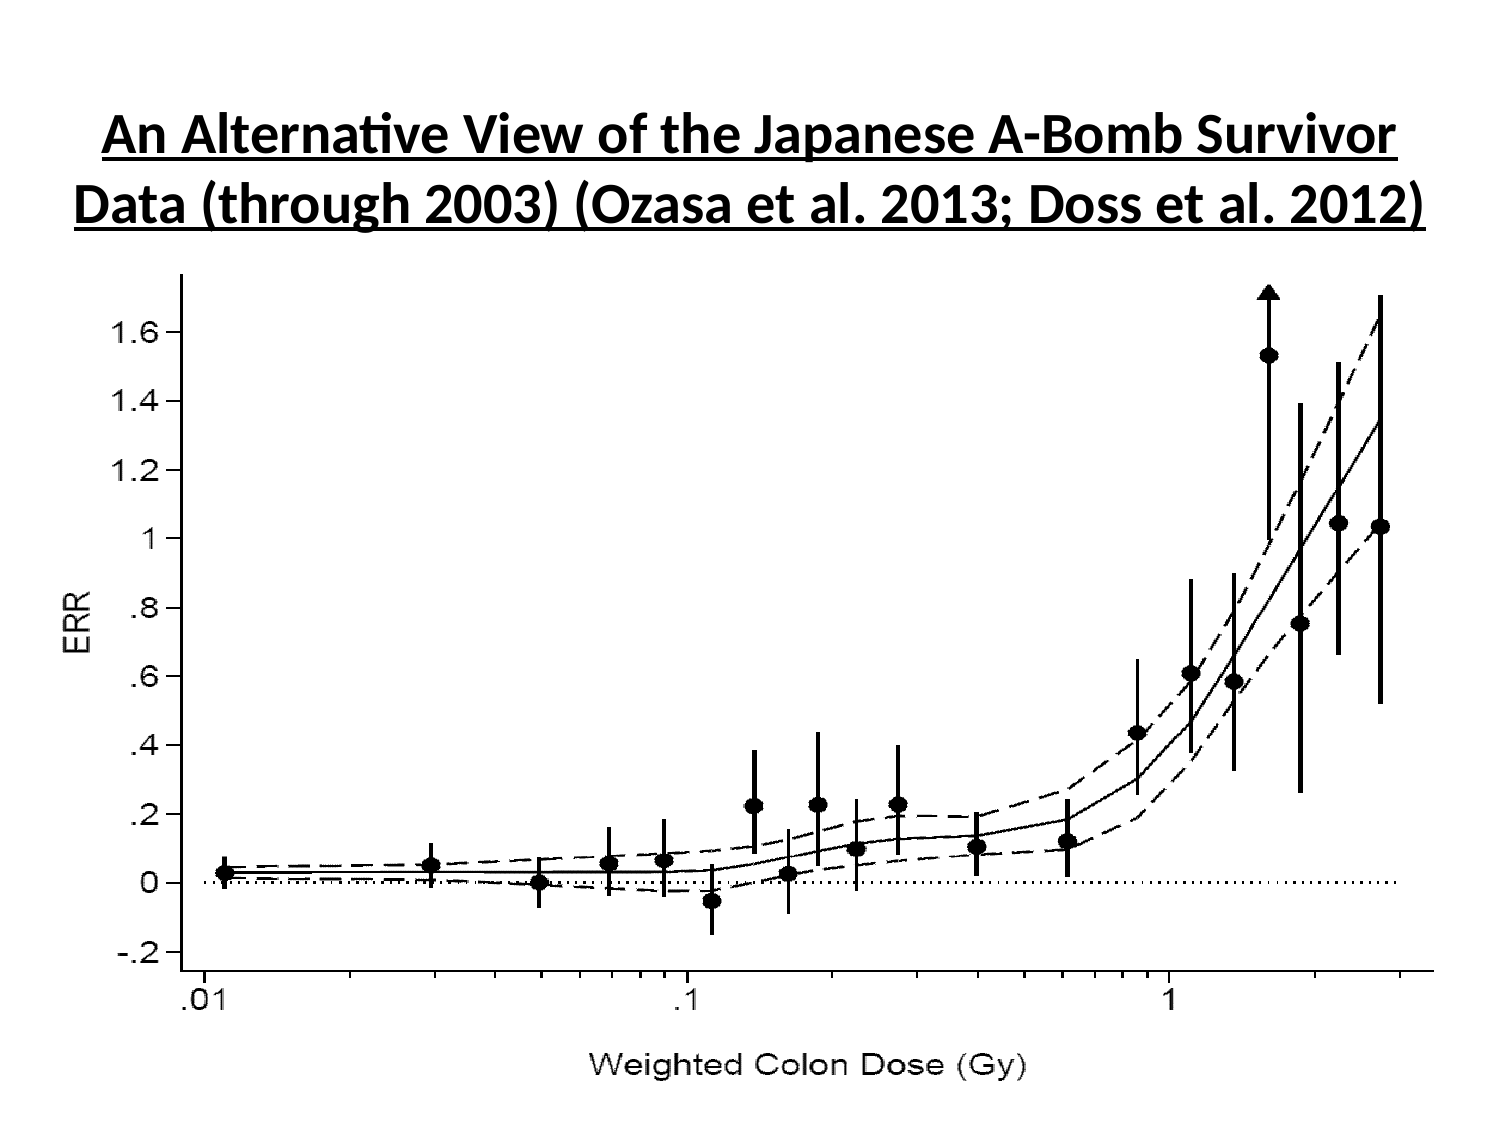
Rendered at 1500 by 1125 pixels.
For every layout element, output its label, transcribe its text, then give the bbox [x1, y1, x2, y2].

picture [27, 249, 1454, 1101]
text_box An Alternative View of the Japanese A-Bomb Survivor Data (through 2003) (Ozasa et al. 2013; Doss et al. 2012) [24, 87, 1475, 243]
